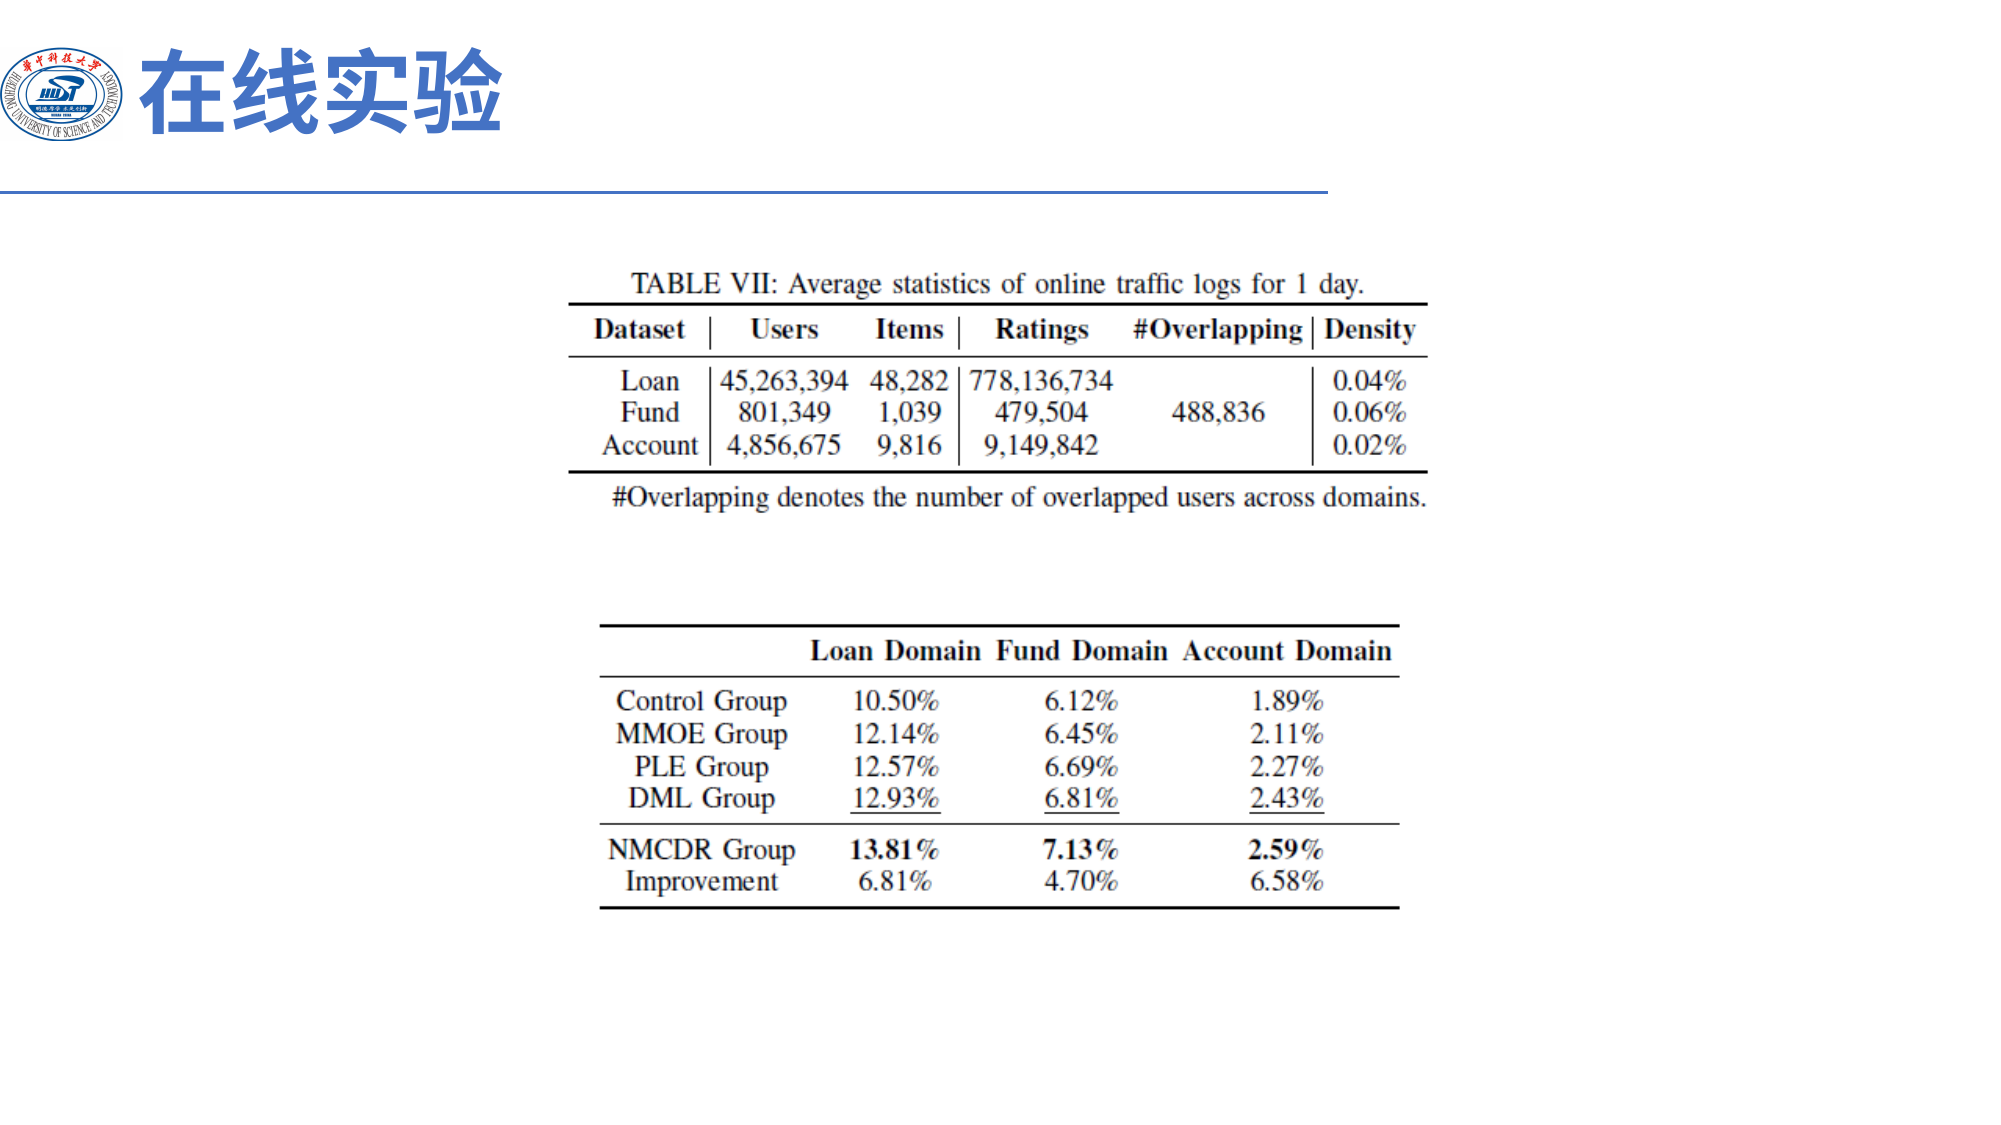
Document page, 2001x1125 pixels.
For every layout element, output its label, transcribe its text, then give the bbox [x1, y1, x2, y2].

picture [575, 601, 1425, 930]
list 在线实验 [123, 39, 1328, 147]
picture [0, 47, 123, 141]
picture [561, 259, 1439, 524]
